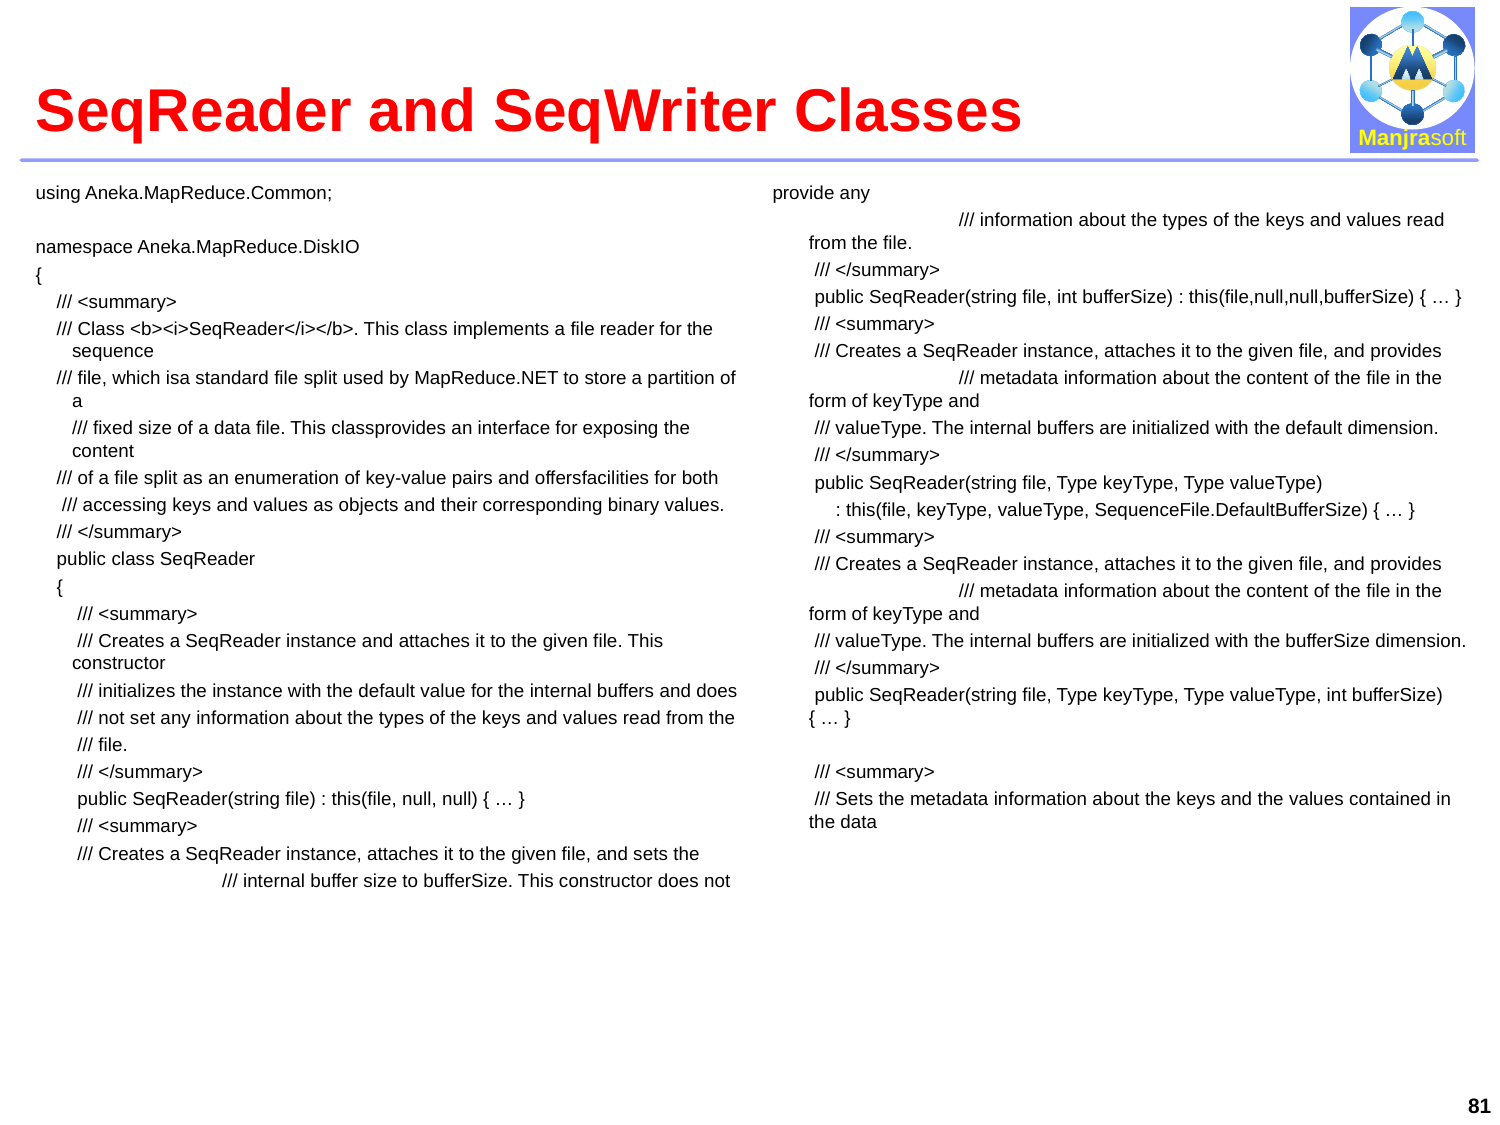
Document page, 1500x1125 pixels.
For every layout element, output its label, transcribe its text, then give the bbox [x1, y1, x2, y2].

slide_number 81 [1364, 1093, 1500, 1120]
title SeqReader and SeqWriter Classes [26, 0, 1479, 145]
list provide any /// information about the types of the keys and values read from the file. /// </summary> public SeqReader(string file, int bufferSize) : this(file,null,null,bufferSize) { … } /// <summary> /// Creates a SeqReader instance, attaches it to the given file, and provides /// metadata information about the content of the file in the form of keyType and /// valueType. The internal buffers are initialized with the default dimension. /// </summary> public SeqReader(string file, Type keyType, Type valueType) : this(file, keyType, valueType, SequenceFile.DefaultBufferSize) { … } /// <summary> /// Creates a SeqReader instance, attaches it to the given file, and provides /// metadata information about the content of the file in the form of keyType and /// valueType. The internal buffers are initialized with the bufferSize dimension. /// </summary> public SeqReader(string file, Type keyType, Type valueType, int bufferSize){ … } /// <summary> /// Sets the metadata information about the keys and the values contained in the data [763, 176, 1479, 1092]
list using Aneka.MapReduce.Common; namespace Aneka.MapReduce.DiskIO { /// <summary> /// Class <b><i>SeqReader</i></b>. This class implements a file reader for the sequence /// file, which isa standard file split used by MapReduce.NET to store a partition of a /// fixed size of a data file. This classprovides an interface for exposing the content /// of a file split as an enumeration of key-value pairs and offersfacilities for both /// accessing keys and values as objects and their corresponding binary values. /// </summary> public class SeqReader { /// <summary> /// Creates a SeqReader instance and attaches it to the given file. This constructor /// initializes the instance with the default value for the internal buffers and does /// not set any information about the types of the keys and values read from the /// file. /// </summary> public SeqReader(string file) : this(file, null, null) { … } /// <summary> /// Creates a SeqReader instance, attaches it to the given file, and sets the /// internal buffer size to bufferSize. This constructor does not [26, 176, 742, 1092]
